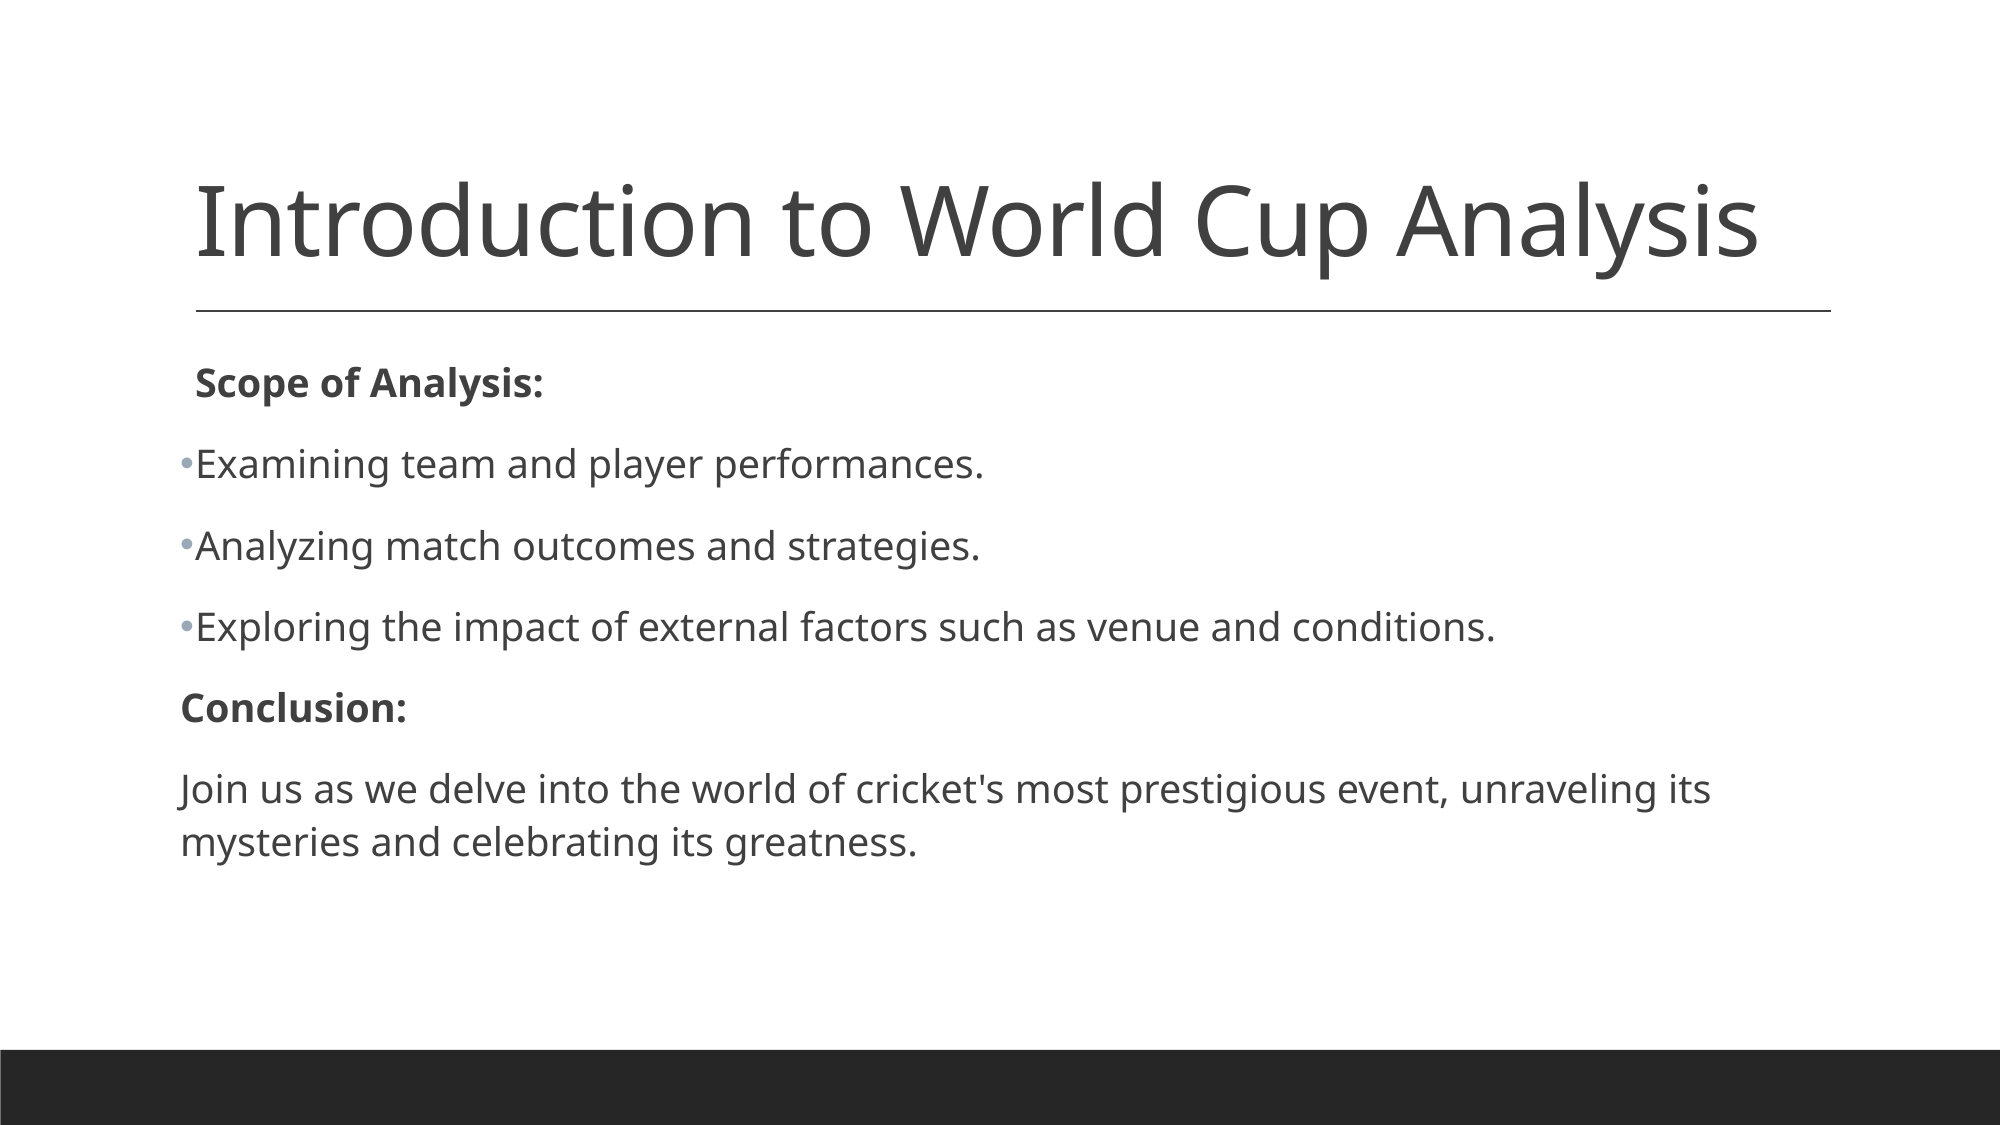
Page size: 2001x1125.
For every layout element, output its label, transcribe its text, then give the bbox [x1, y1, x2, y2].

title Introduction to World Cup Analysis [180, 47, 1830, 285]
list Scope of Analysis: Examining team and player performances. Analyzing match outcomes and strategies. Exploring the impact of external factors such as venue and conditions. Conclusion: Join us as we delve into the world of cricket's most prestigious event, unraveling its mysteries and celebrating its greatness. [180, 345, 1830, 963]
